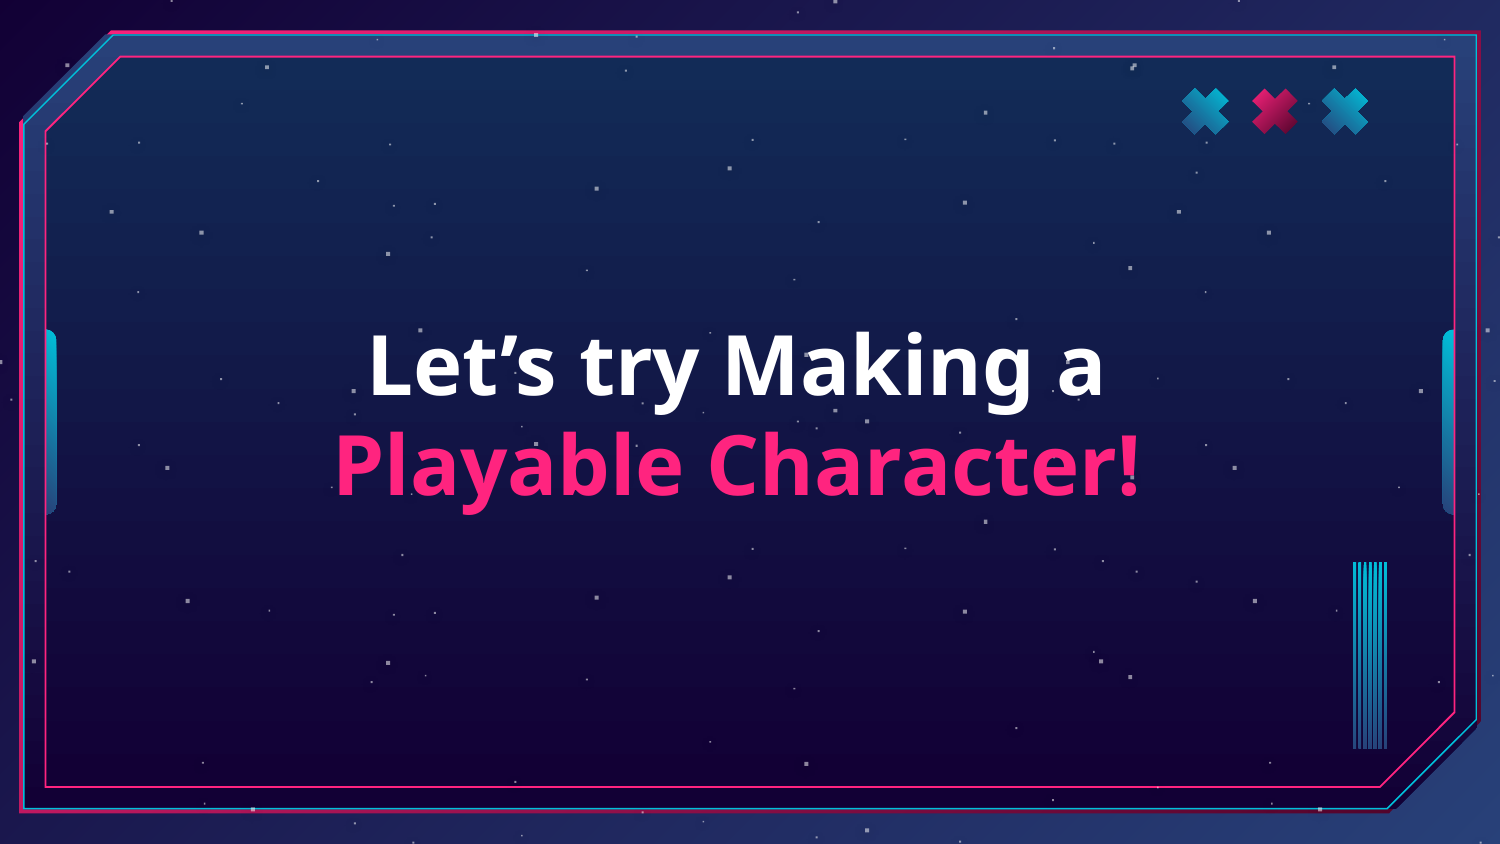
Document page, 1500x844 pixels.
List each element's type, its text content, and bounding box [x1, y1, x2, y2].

text_box Let’s try Making a Playable Character! [236, 296, 1238, 749]
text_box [1182, 88, 1368, 135]
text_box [1352, 561, 1388, 749]
